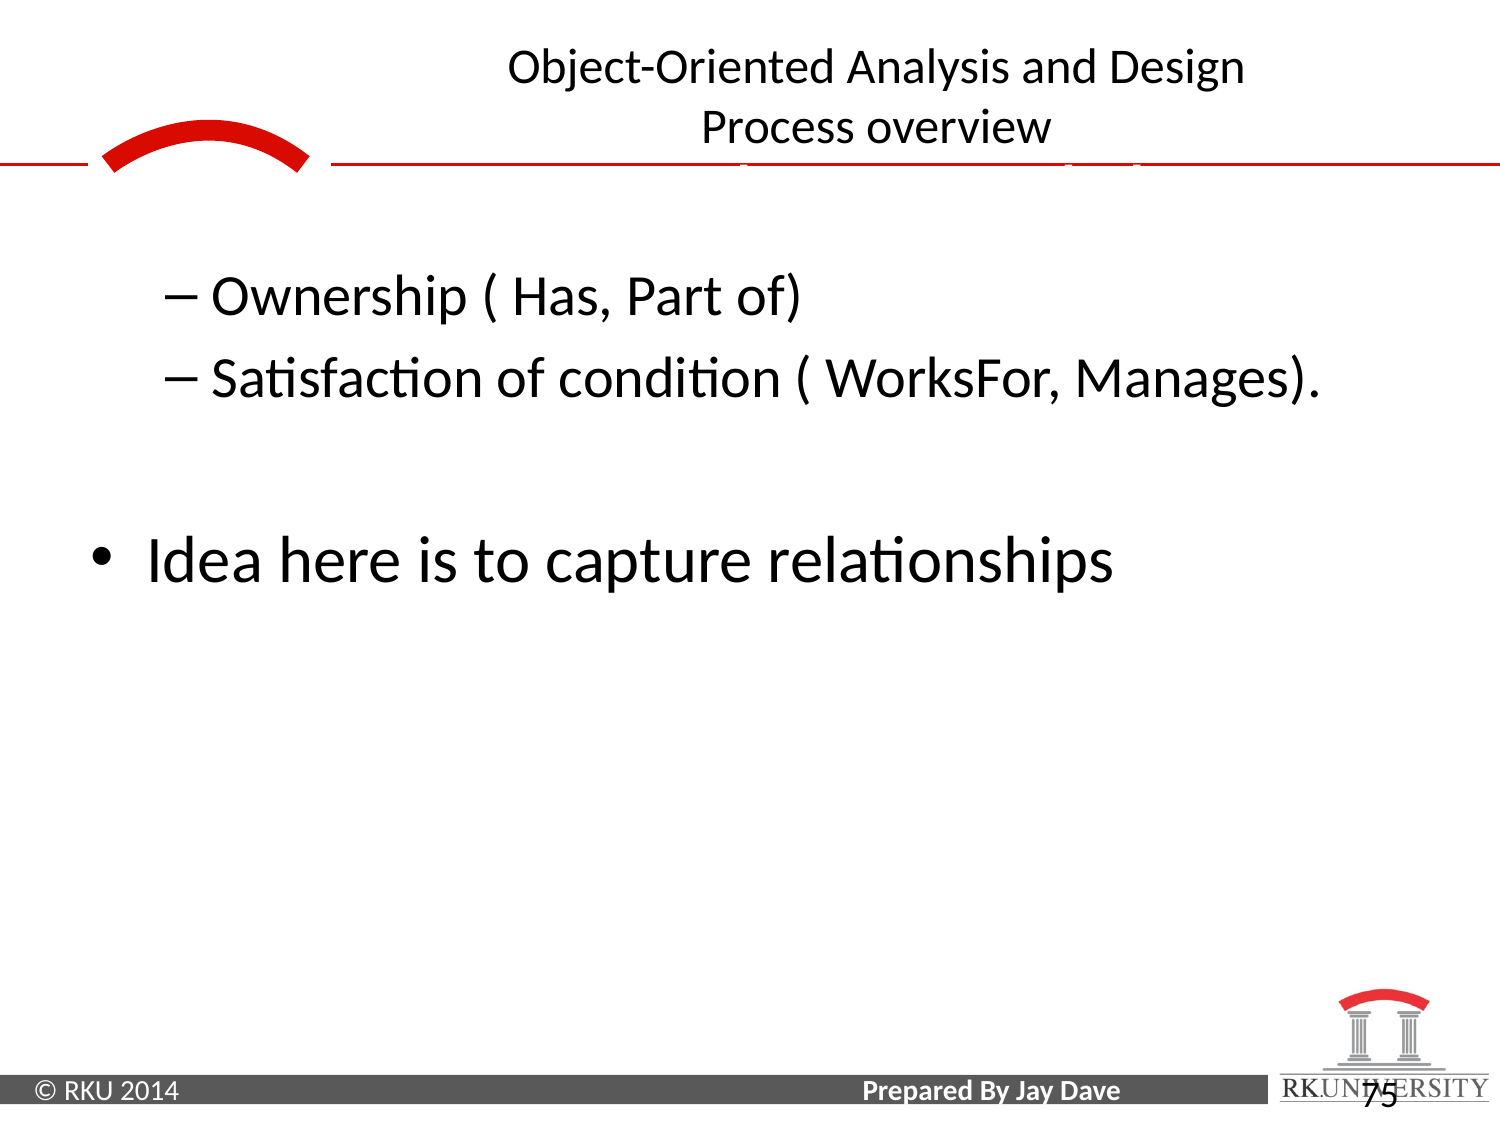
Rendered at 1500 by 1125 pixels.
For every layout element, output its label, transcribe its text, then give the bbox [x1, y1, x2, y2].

list Ownership ( Has, Part of) Satisfaction of condition ( WorksFor, Manages). Idea here is to capture relationships [75, 249, 1425, 1009]
slide_number ‹#› [1345, 1062, 1467, 1108]
text_box Domain Class Model [74, 137, 1425, 220]
picture [1268, 963, 1500, 1125]
